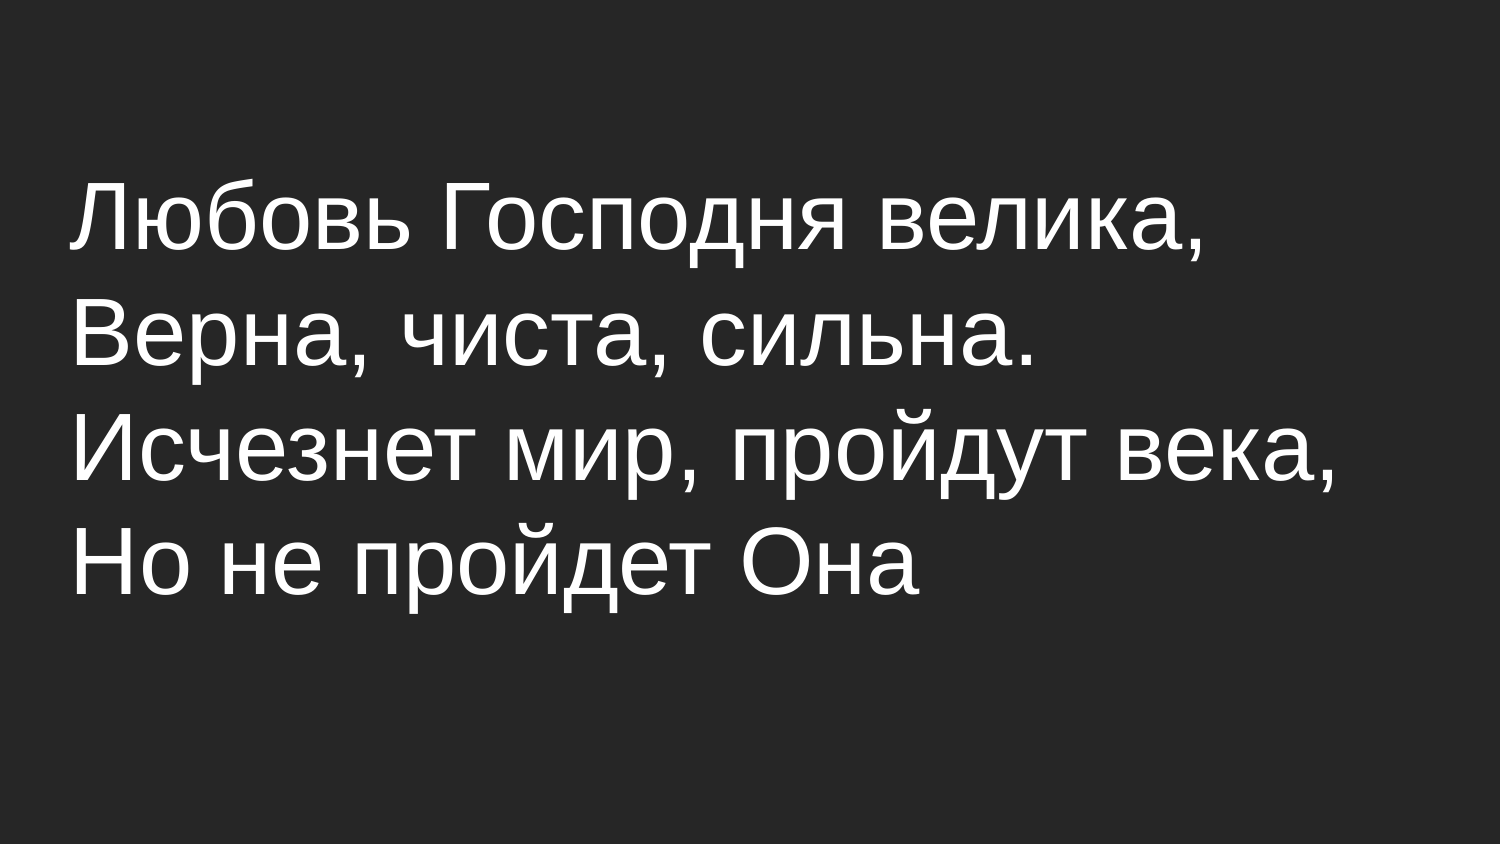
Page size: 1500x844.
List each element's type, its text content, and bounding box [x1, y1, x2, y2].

text_box Любовь Господня велика, Верна, чиста, сильна. Исчезнет мир, пройдут века, Но не пройдет Она [54, 146, 1500, 844]
